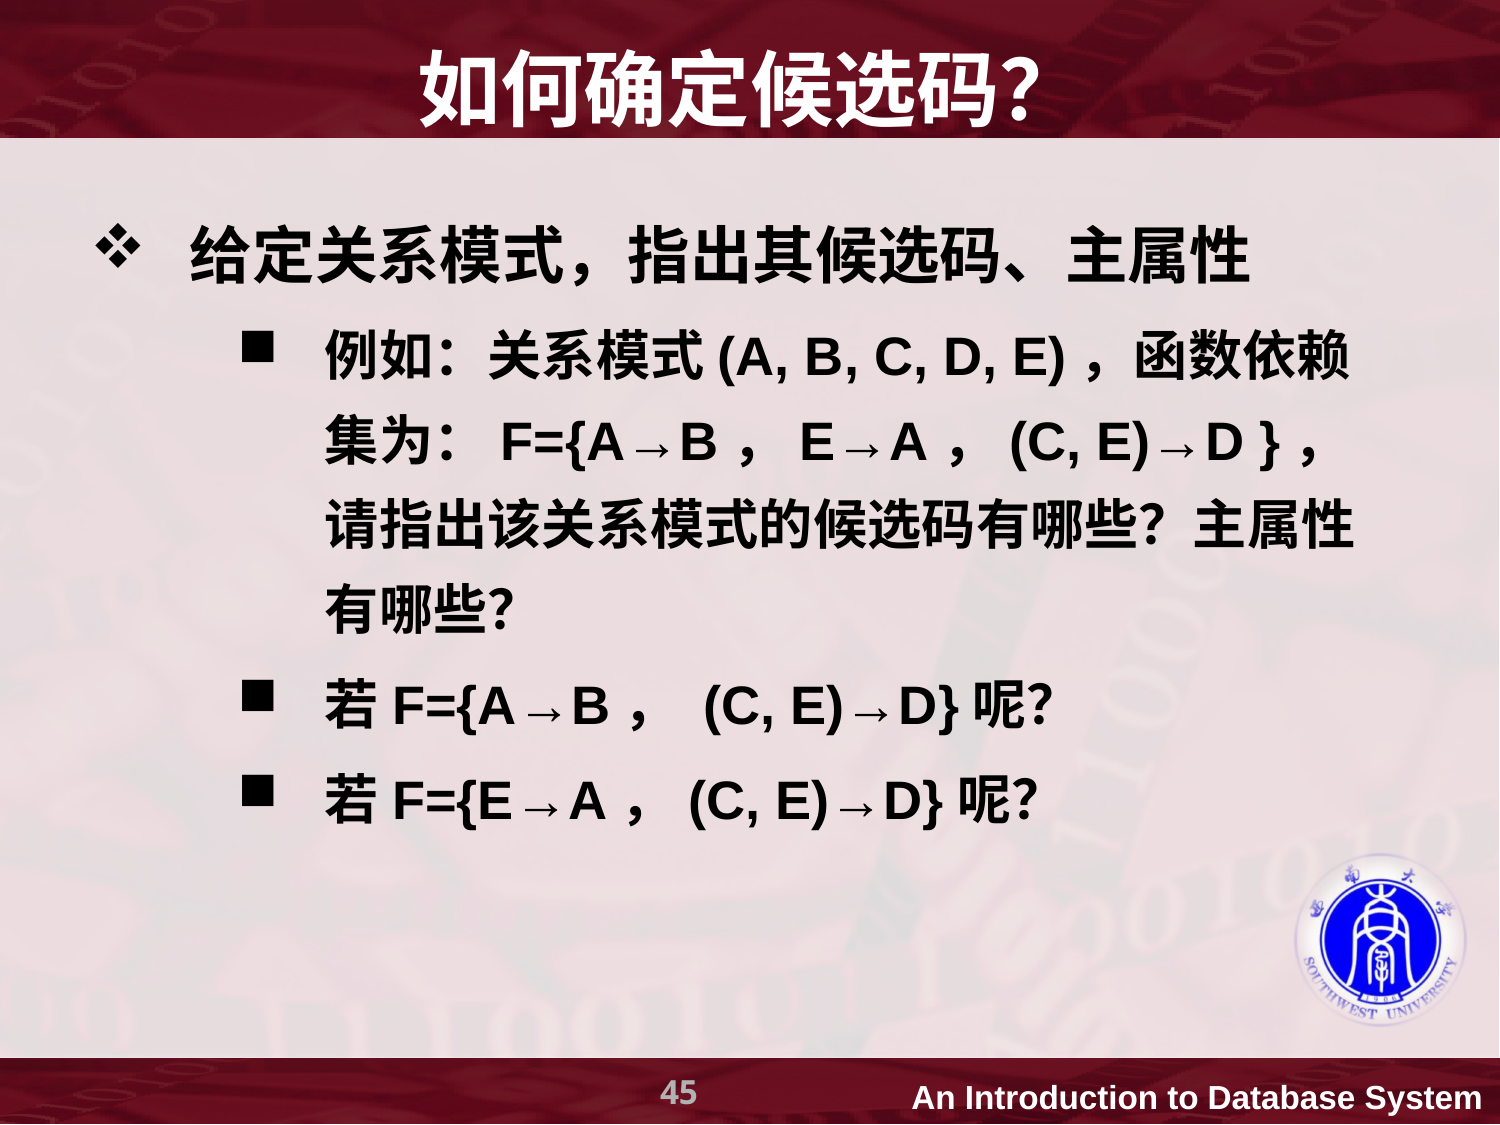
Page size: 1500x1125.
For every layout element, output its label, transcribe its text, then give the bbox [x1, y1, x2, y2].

slide_number 45 [503, 1064, 854, 1124]
picture [0, 0, 1500, 1124]
list 给定关系模式，指出其候选码、主属性 例如：关系模式(A, B, C, D, E)，函数依赖集为：F={A→B，E→A，(C, E)→D }，请指出该关系模式的候选码有哪些？主属性有哪些？ 若F={A→B， (C, E)→D}呢？ 若F={E→A，(C, E)→D}呢？ [74, 186, 1413, 1012]
title 如何确定候选码？ [74, 0, 1426, 181]
